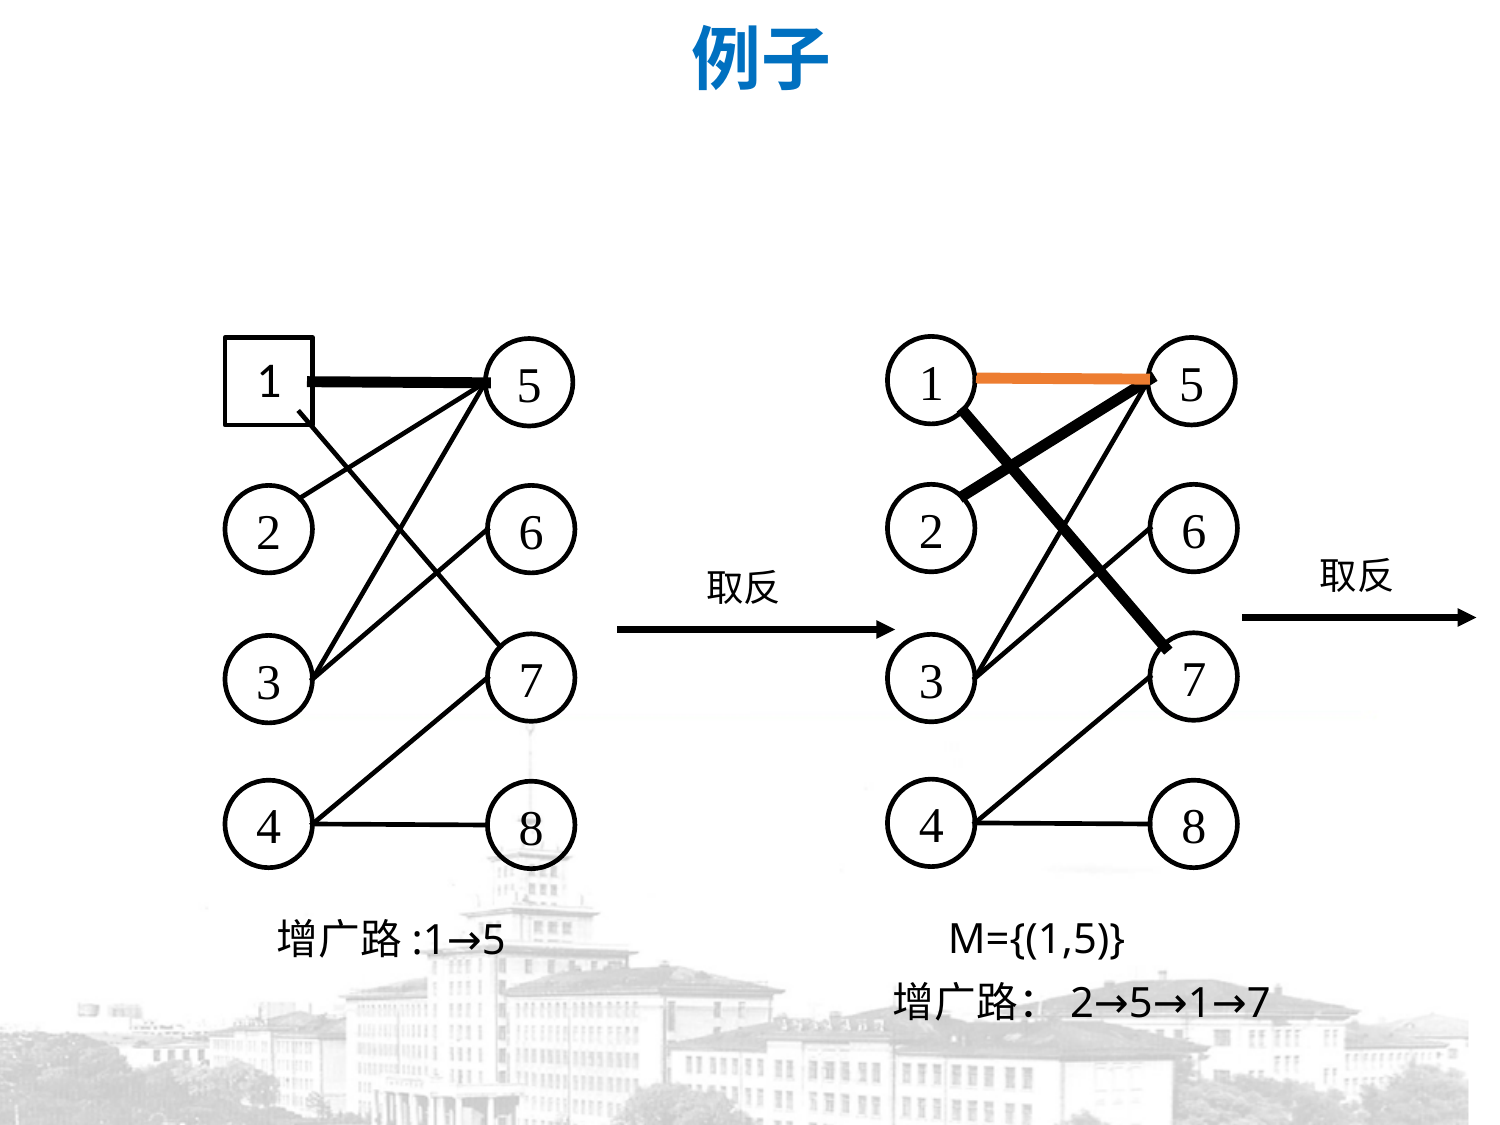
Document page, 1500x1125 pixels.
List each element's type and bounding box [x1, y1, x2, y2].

text_box [974, 676, 1150, 822]
text_box [312, 383, 486, 677]
text_box [299, 382, 312, 499]
text_box [974, 647, 1148, 676]
text_box [620, 556, 896, 630]
text_box [964, 379, 1150, 412]
text_box [299, 499, 312, 647]
text_box [486, 412, 501, 647]
text_box [1244, 544, 1477, 618]
text_box [312, 677, 488, 823]
text_box [964, 412, 1165, 647]
text_box [0, 3, 1500, 1125]
